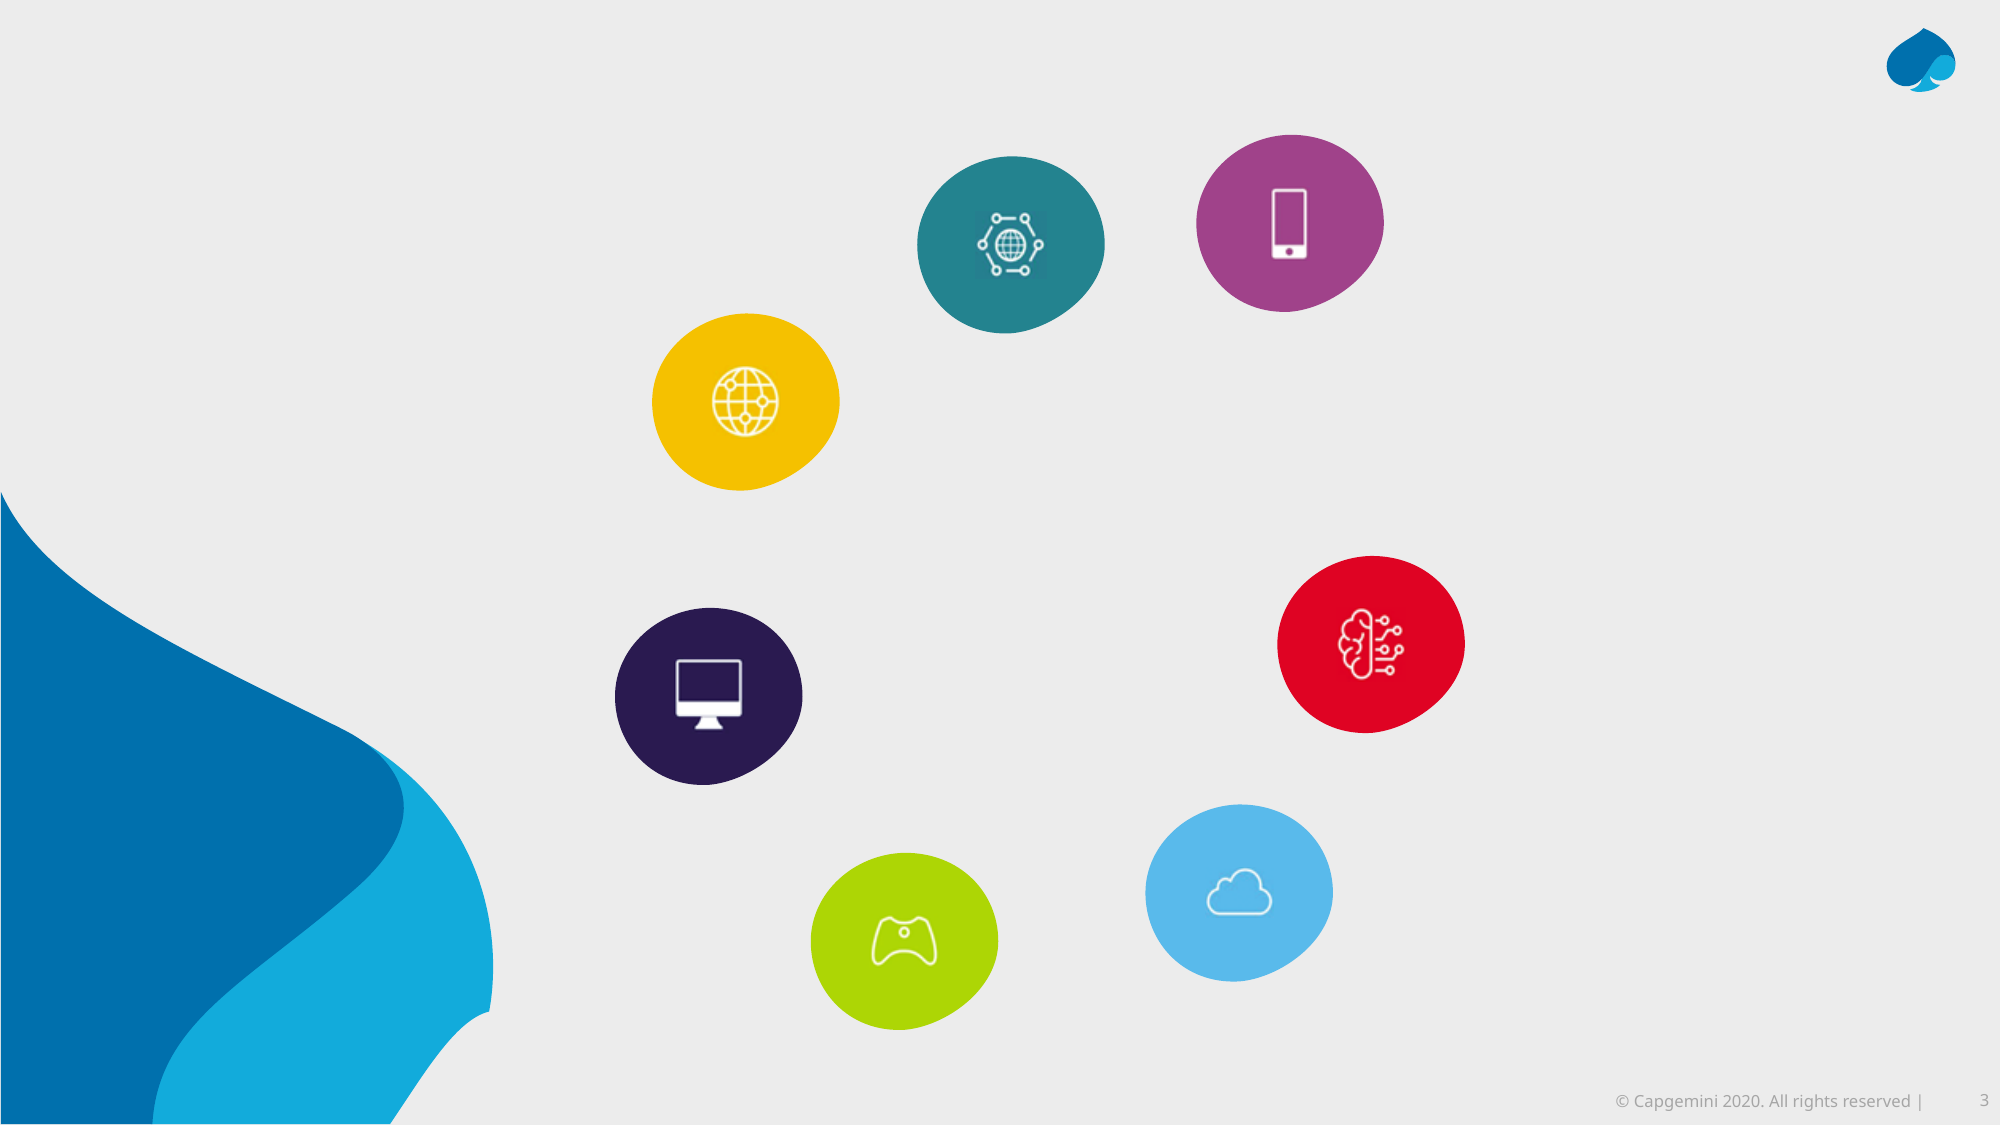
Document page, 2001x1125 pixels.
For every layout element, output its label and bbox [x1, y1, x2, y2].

text_box [651, 312, 841, 492]
text_box [809, 851, 1000, 1031]
picture [1270, 186, 1310, 261]
picture [711, 365, 781, 439]
picture [869, 914, 940, 968]
picture [975, 211, 1047, 279]
text_box [1276, 554, 1466, 735]
text_box [916, 155, 1106, 335]
picture [674, 658, 744, 734]
picture [1336, 607, 1406, 682]
picture [1205, 867, 1274, 918]
text_box [1195, 133, 1385, 313]
text_box [1144, 803, 1334, 983]
text_box [613, 606, 804, 787]
